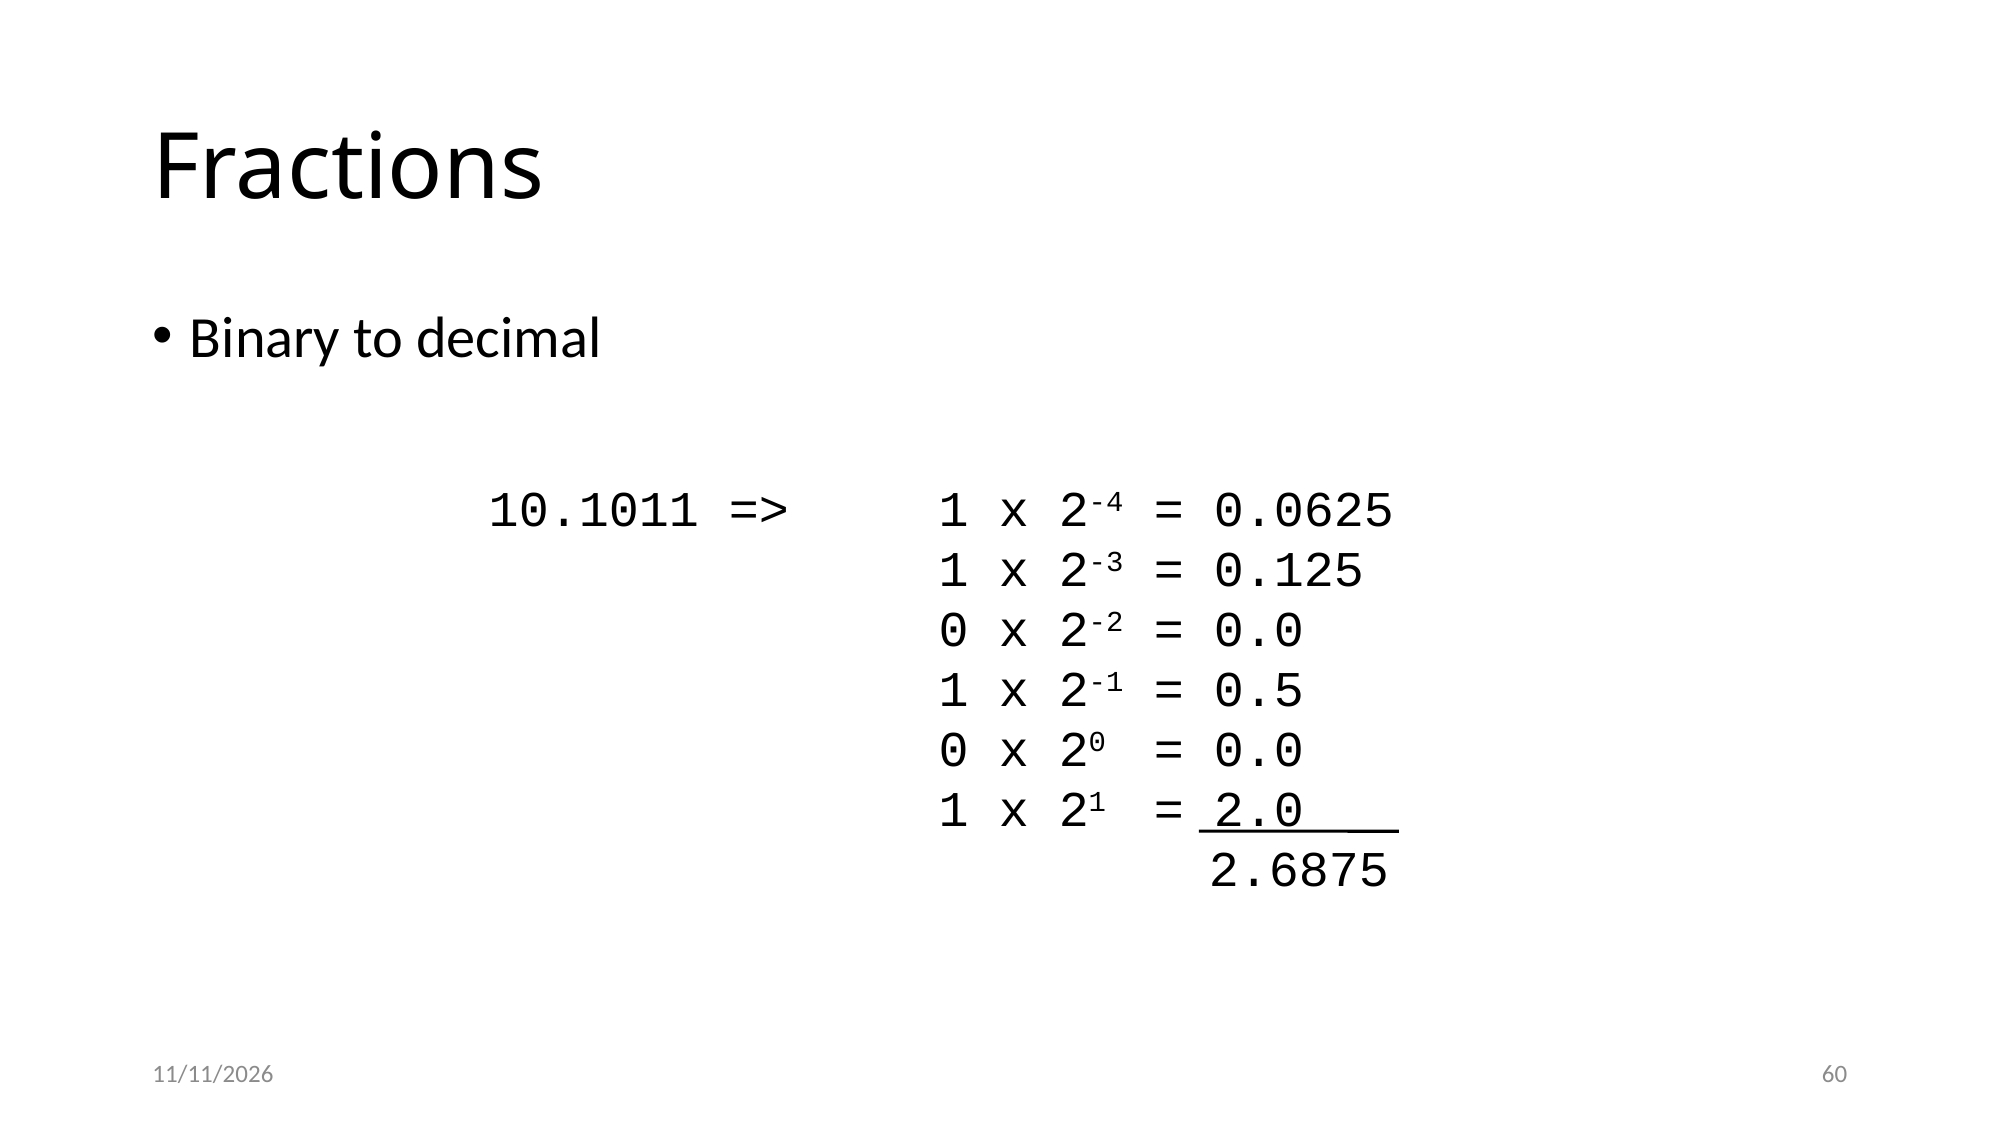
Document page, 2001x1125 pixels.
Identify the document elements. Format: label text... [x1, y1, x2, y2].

slide_number 60 [1412, 1042, 1863, 1103]
title Fractions [137, 59, 1863, 278]
text_box 10.1011 => 1 x 2-4 = 0.0625 1 x 2-3 = 0.125 0 x 2-2 = 0.0 1 x 2-1 = 0.5 0 x 20 = 0.0 1 x 21 = 2.0 2.6875 [473, 468, 1487, 904]
list Binary to decimal [137, 299, 1863, 1014]
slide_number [137, 1042, 588, 1103]
